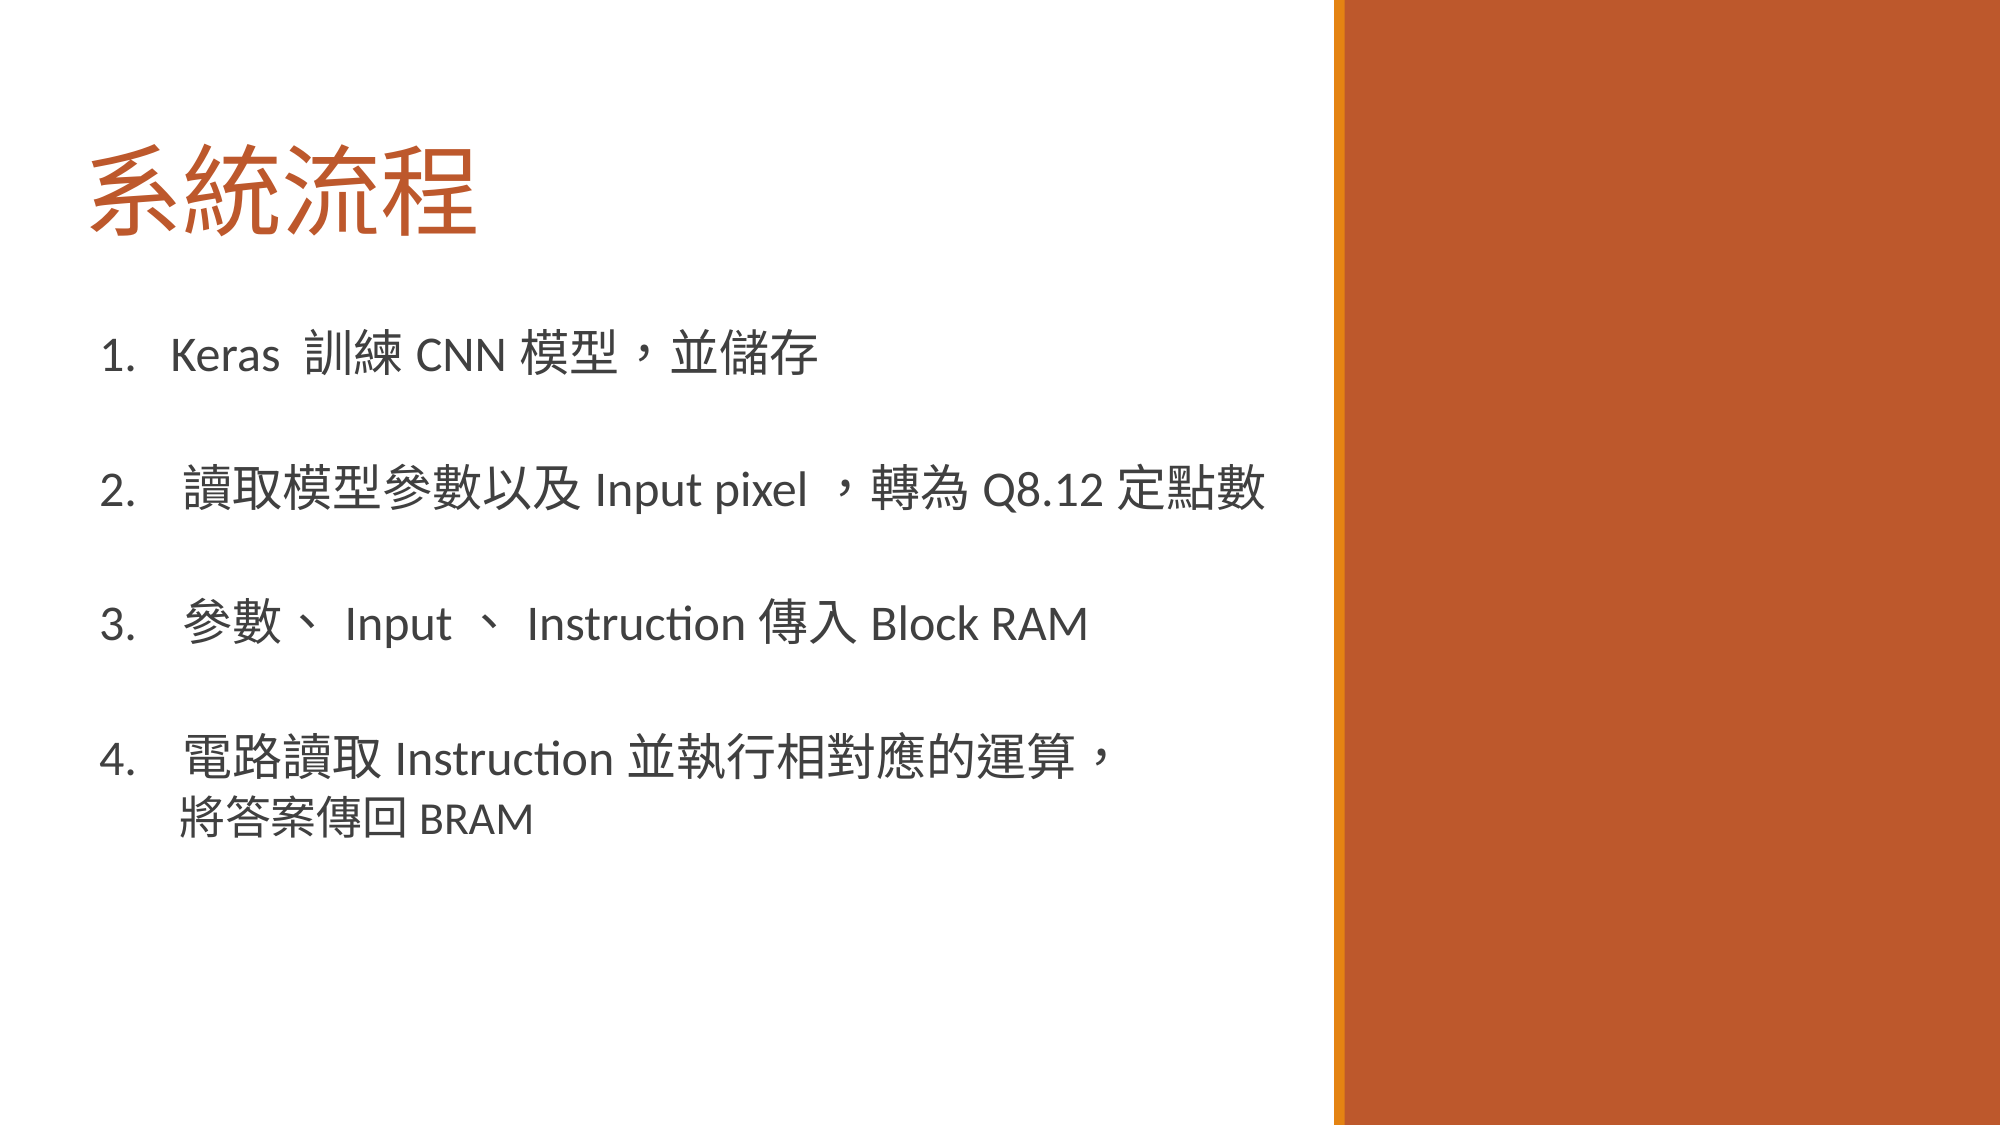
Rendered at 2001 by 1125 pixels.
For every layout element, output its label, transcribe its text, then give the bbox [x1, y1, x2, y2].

text_box [0, 0, 1333, 1125]
title 系統流程 [68, 94, 1176, 257]
text_box [1333, 0, 1346, 1125]
list 1. Keras 訓練CNN模型，並儲存 2. 讀取模型參數以及Input pixel，轉為Q8.12定點數 3. 參數、Input、Instruction傳入Block RAM 4. 電路讀取Instruction並執行相對應的運算， 將答案傳回BRAM [84, 320, 1276, 952]
text_box [1346, 0, 2000, 1125]
